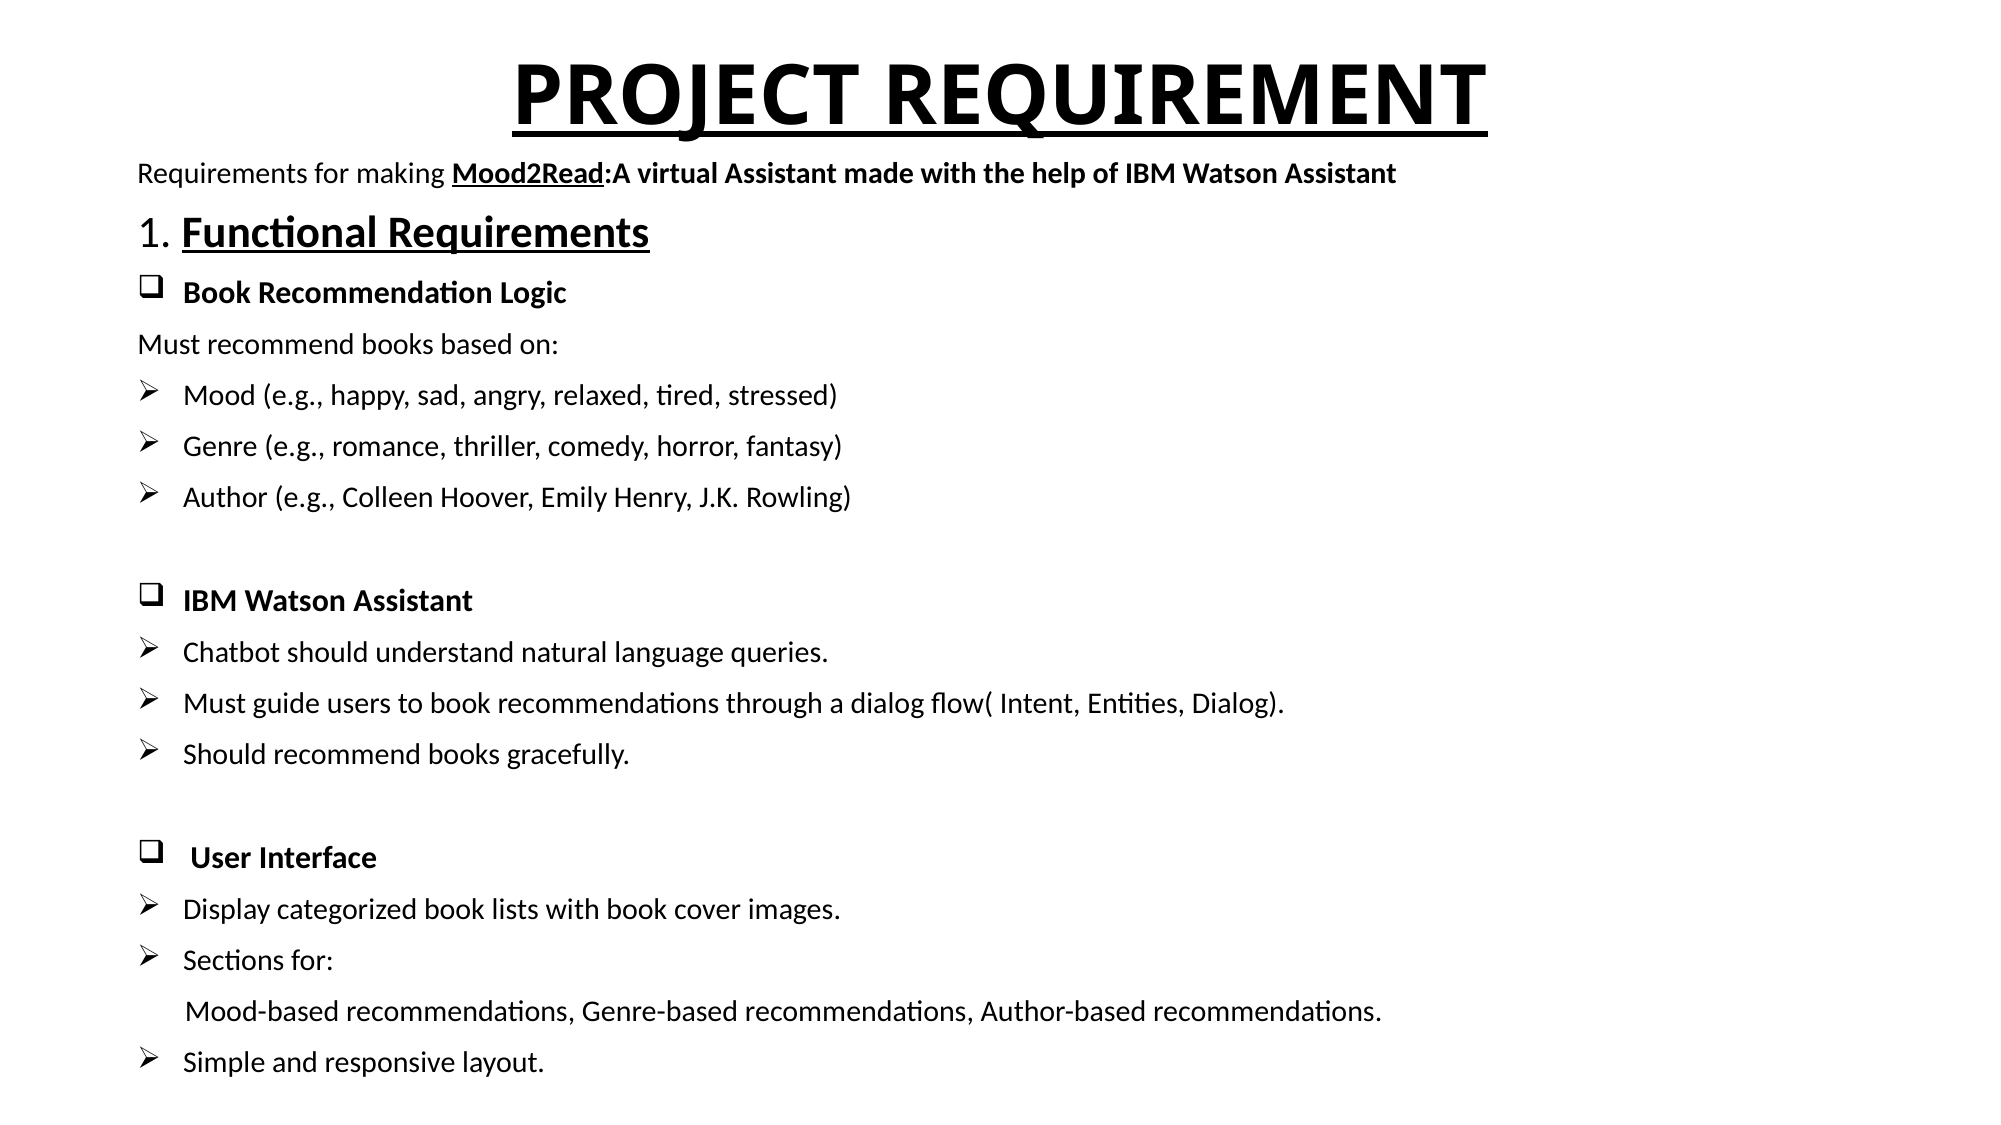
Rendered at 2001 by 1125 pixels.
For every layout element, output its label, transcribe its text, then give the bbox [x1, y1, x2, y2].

subtitle Requirements for making Mood2Read:A virtual Assistant made with the help of IBM Watson Assistant 1. Functional Requirements Book Recommendation Logic Must recommend books based on: Mood (e.g., happy, sad, angry, relaxed, tired, stressed) Genre (e.g., romance, thriller, comedy, horror, fantasy) Author (e.g., Colleen Hoover, Emily Henry, J.K. Rowling) IBM Watson Assistant Chatbot should understand natural language queries. Must guide users to book recommendations through a dialog flow( Intent, Entities, Dialog). Should recommend books gracefully. User Interface Display categorized book lists with book cover images. Sections for: Mood-based recommendations, Genre-based recommendations, Author-based recommendations. Simple and responsive layout. [122, 149, 1896, 1092]
title PROJECT REQUIREMENT [249, 0, 1750, 149]
